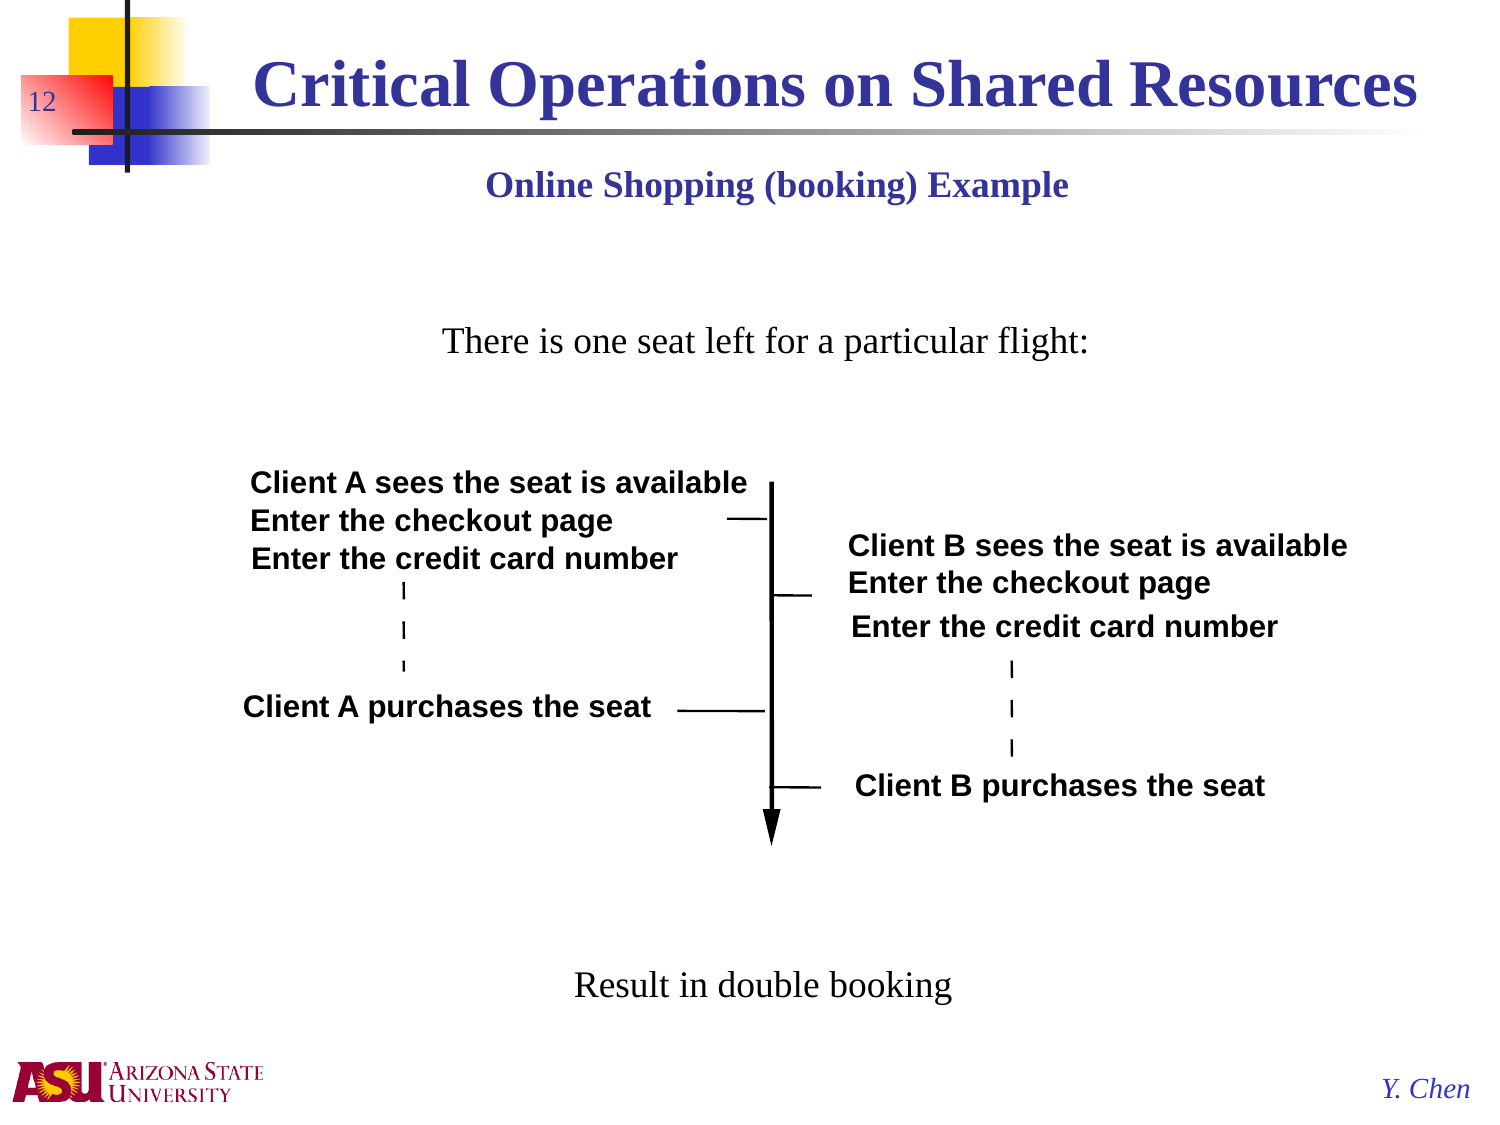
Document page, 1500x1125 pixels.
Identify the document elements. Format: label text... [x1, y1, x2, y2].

text_box Online Shopping (booking) Example [470, 152, 1085, 213]
text_box Result in double booking [558, 952, 968, 1012]
text_box There is one seat left for a particular flight: [427, 308, 1106, 369]
picture [12, 1062, 263, 1102]
slide_number 12 [12, 49, 237, 126]
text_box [237, 462, 1351, 851]
title Critical Operations on Shared Resources [237, 24, 1488, 128]
